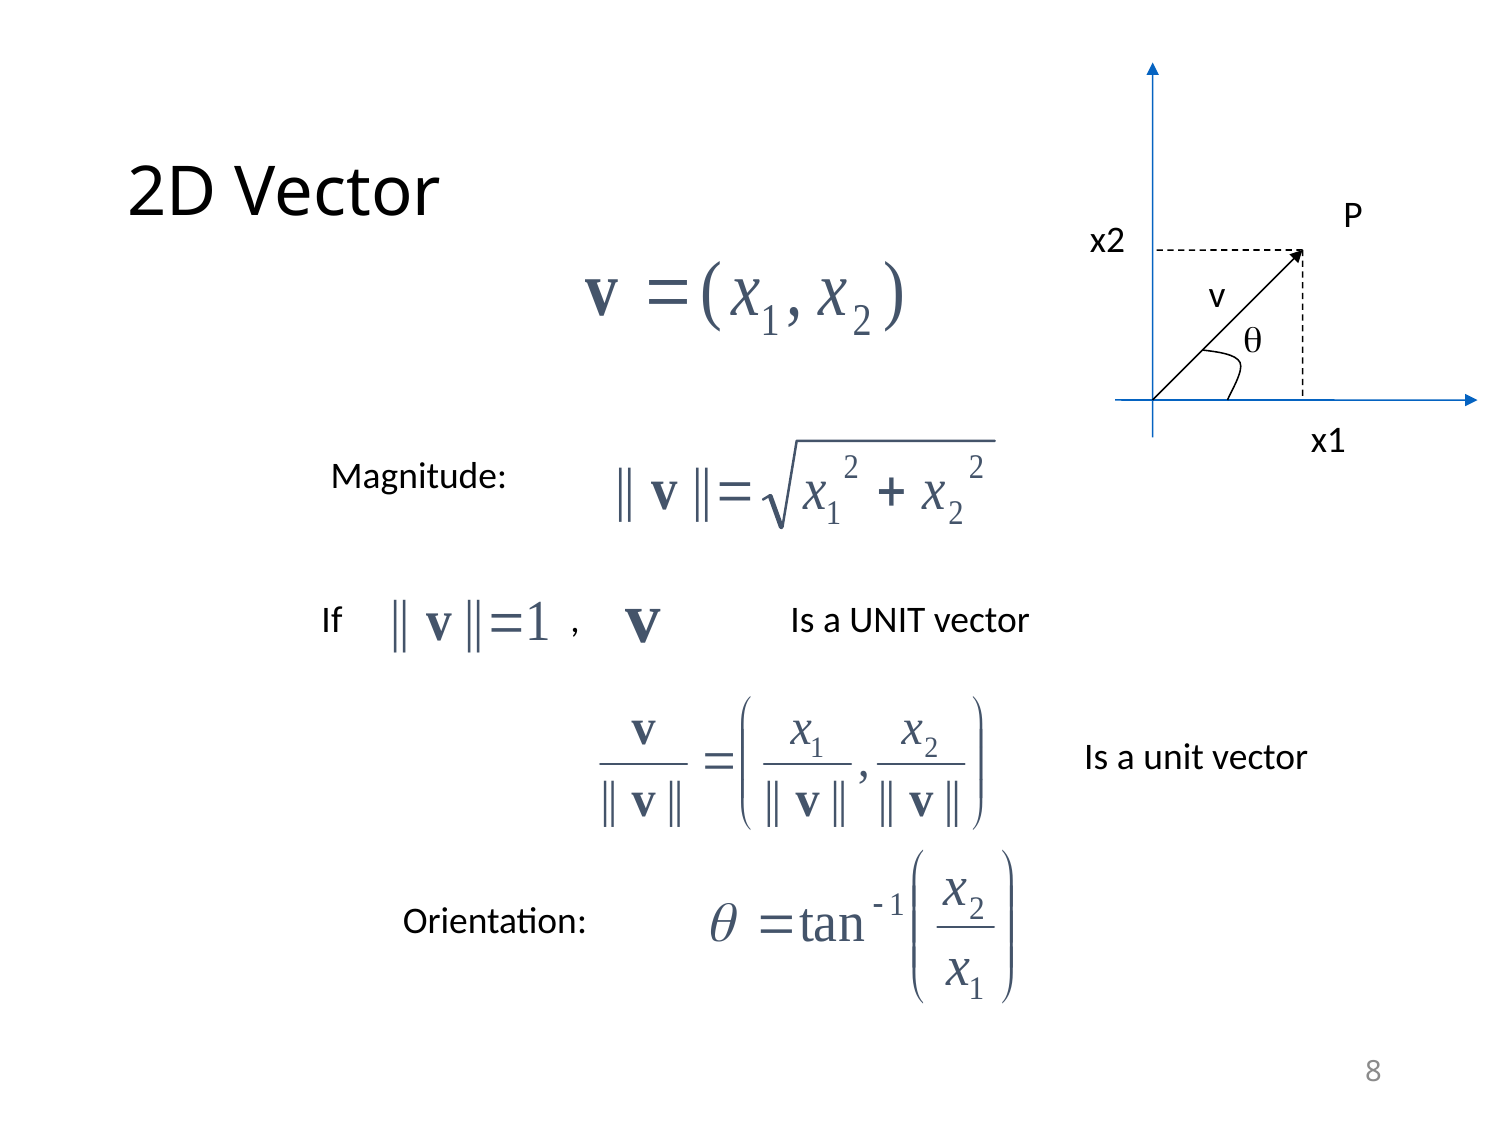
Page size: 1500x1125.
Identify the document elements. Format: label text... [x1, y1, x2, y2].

title 2D Vector [112, 99, 1062, 288]
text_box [571, 237, 916, 344]
slide_number 8 [1059, 1042, 1397, 1103]
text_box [274, 424, 1003, 537]
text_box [1062, 62, 1478, 483]
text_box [337, 837, 1028, 1014]
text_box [591, 687, 1393, 838]
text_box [287, 587, 1131, 663]
